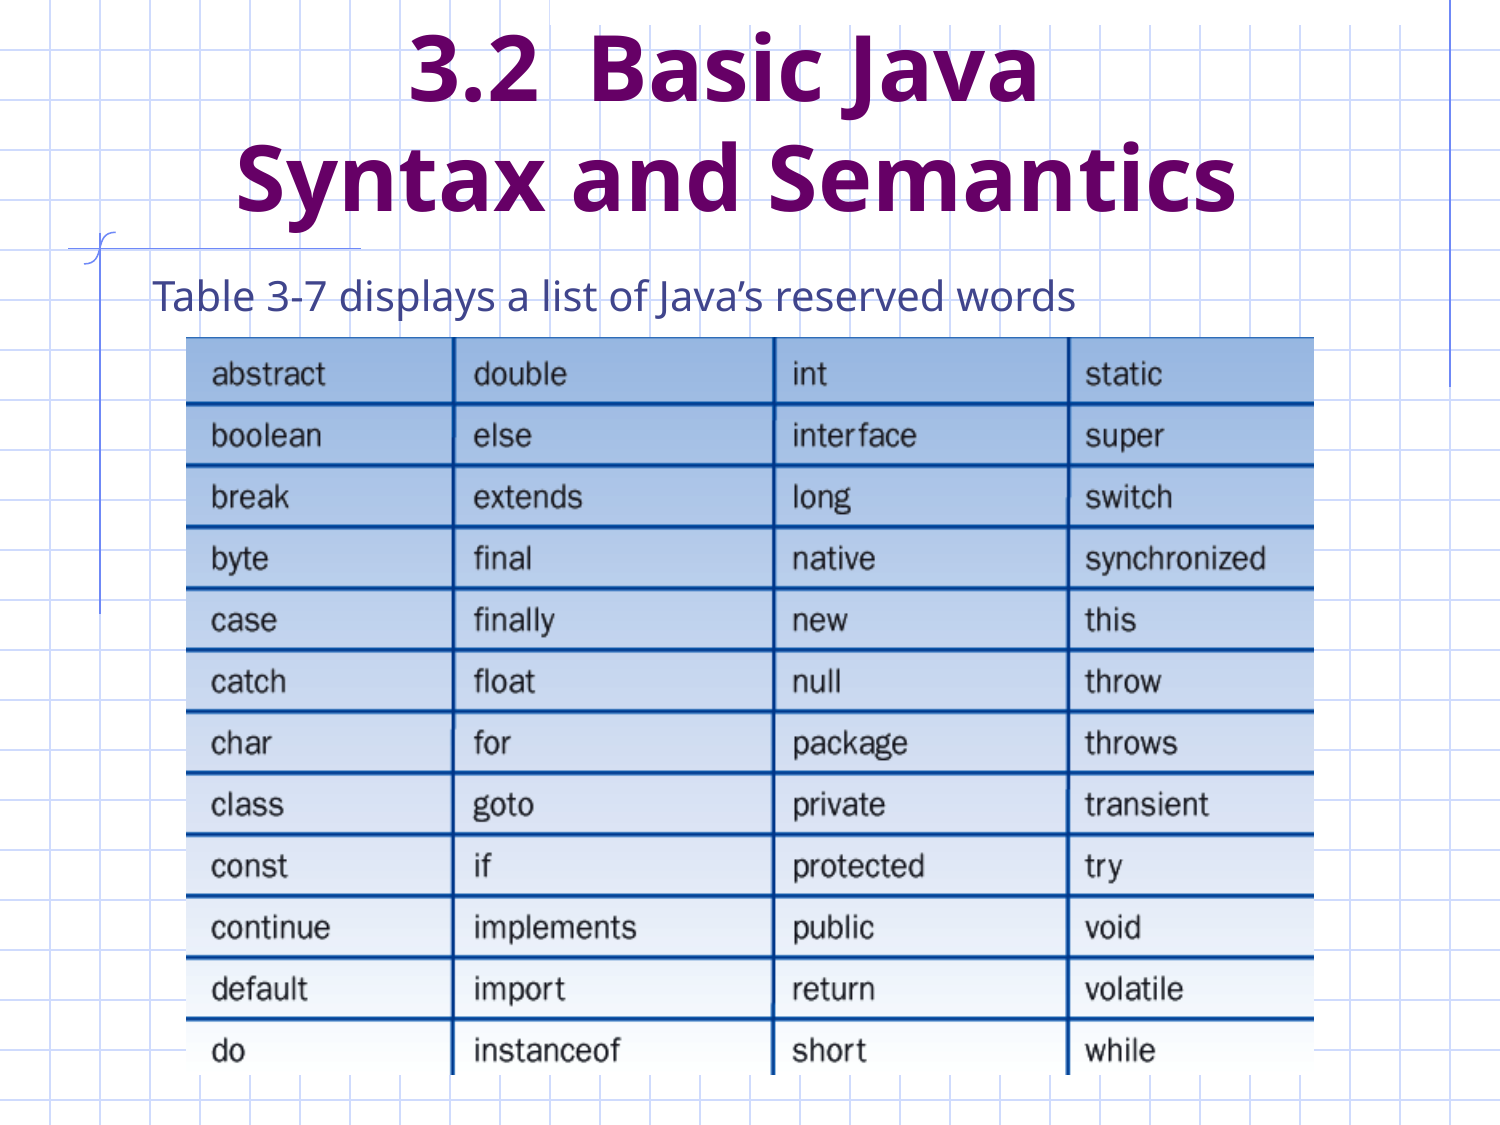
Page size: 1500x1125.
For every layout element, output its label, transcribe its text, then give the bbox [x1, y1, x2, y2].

title 3.2 Basic Java Syntax and Semantics [99, 50, 1375, 238]
list Table 3-7 displays a list of Java’s reserved words [137, 262, 1413, 988]
picture [186, 337, 1314, 1076]
